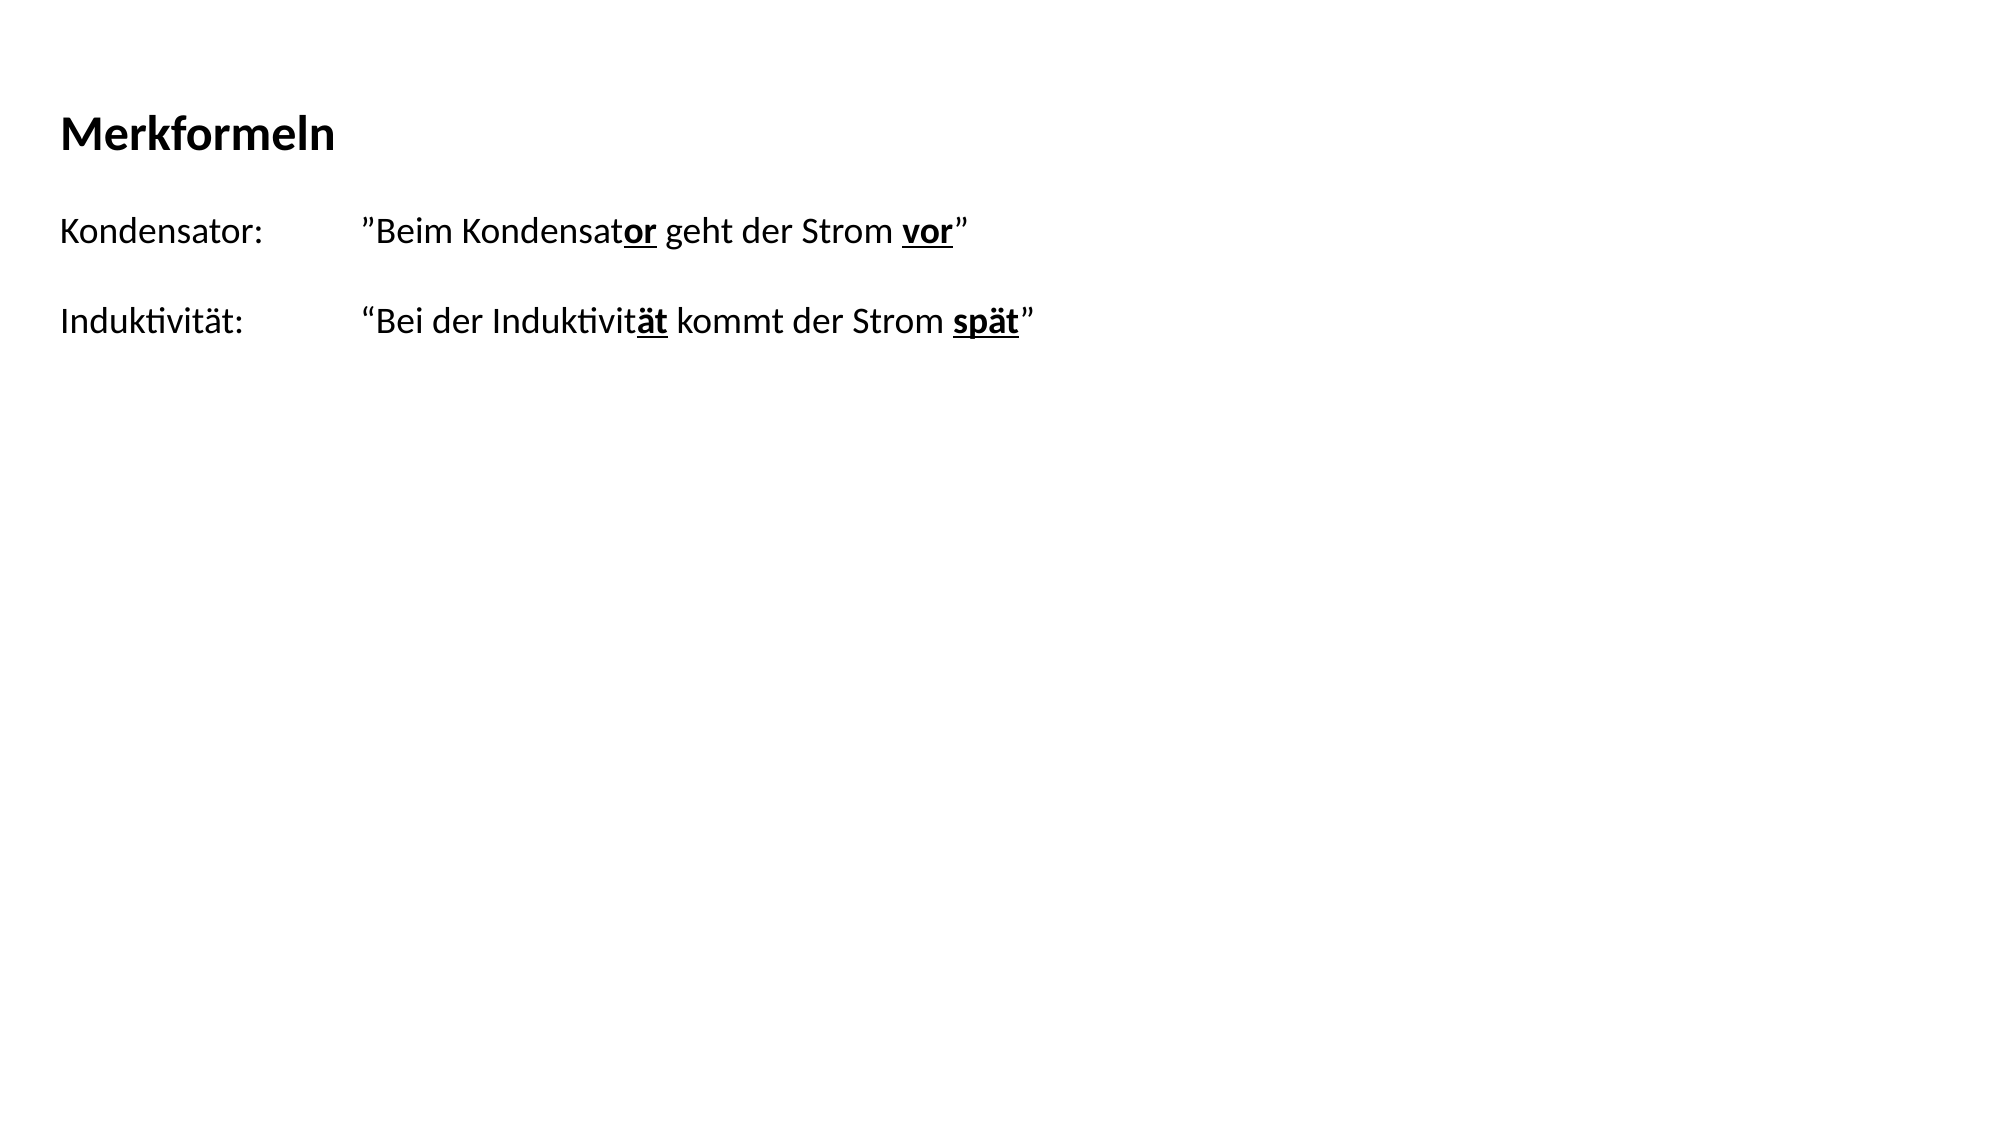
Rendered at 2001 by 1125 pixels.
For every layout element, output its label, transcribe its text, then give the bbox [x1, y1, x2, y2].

text_box Merkformeln Kondensator: ”Beim Kondensator geht der Strom vor” Induktivität: “Bei der Induktivität kommt der Strom spät” [45, 93, 1897, 349]
